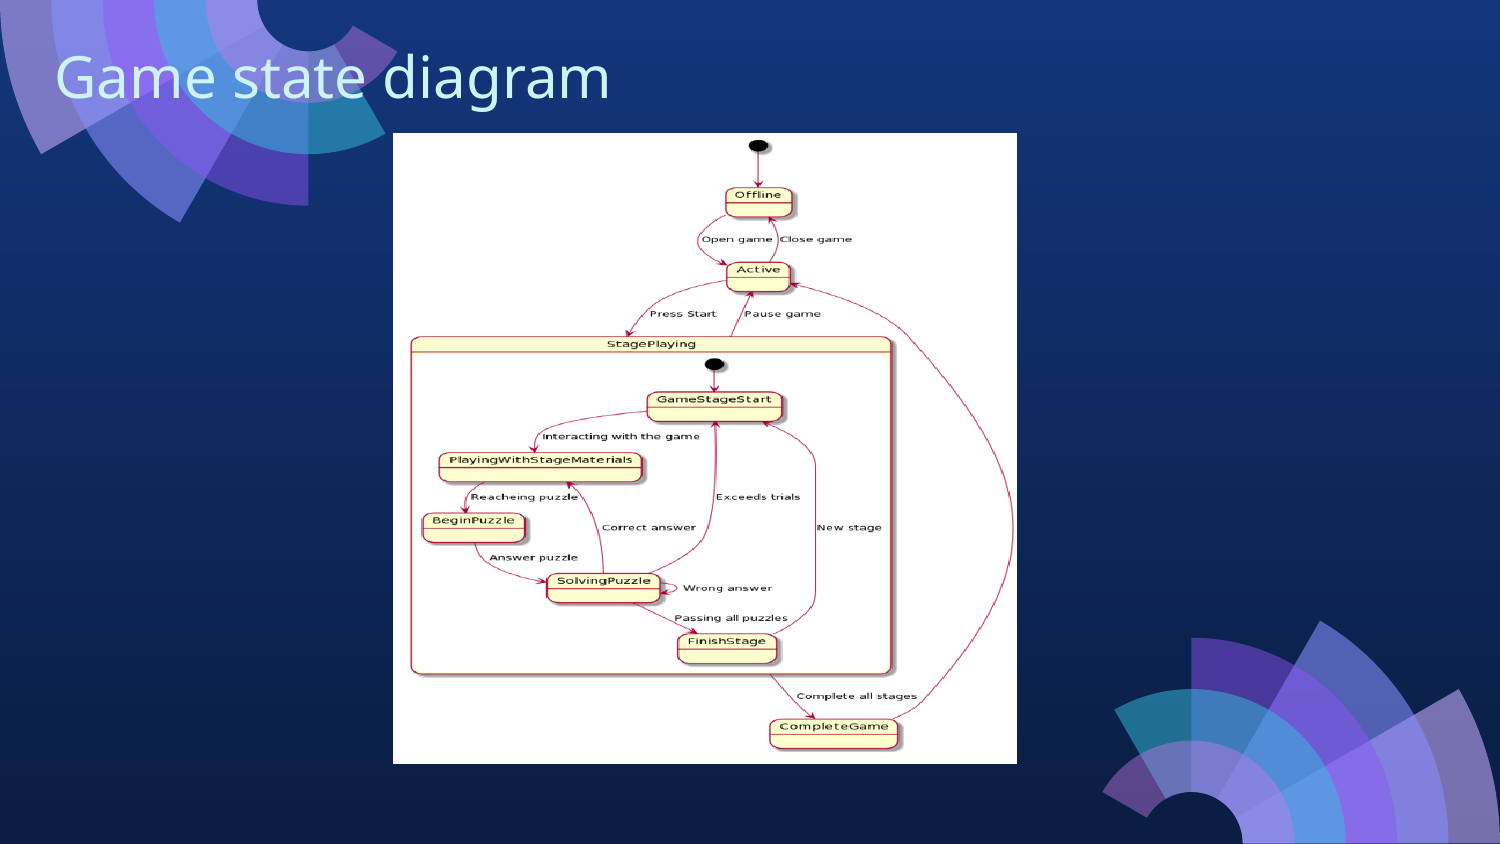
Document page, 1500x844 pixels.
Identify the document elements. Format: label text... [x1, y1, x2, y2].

picture [392, 133, 1017, 764]
text_box Game state diagram [39, 33, 1406, 118]
